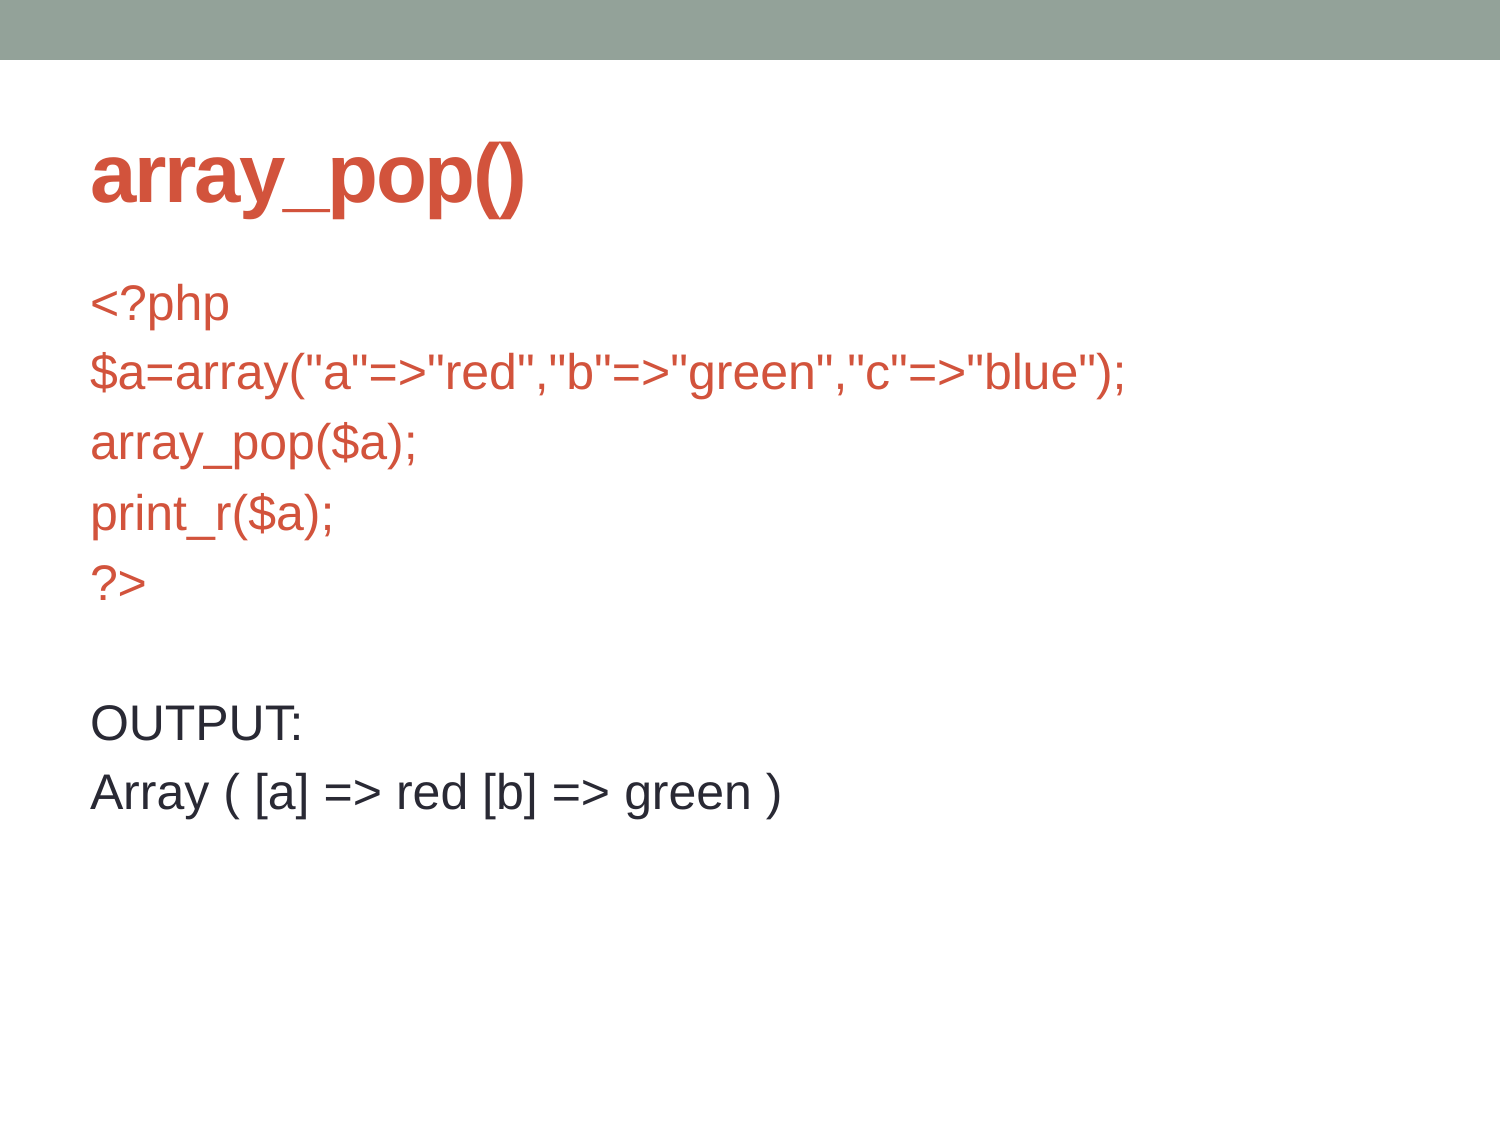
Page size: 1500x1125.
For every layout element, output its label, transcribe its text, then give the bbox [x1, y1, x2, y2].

list <?php $a=array("a"=>"red","b"=>"green","c"=>"blue"); array_pop($a); print_r($a); ?> OUTPUT: Array ( [a] => red [b] => green ) [75, 262, 1425, 1063]
title array_pop() [75, 87, 1425, 250]
